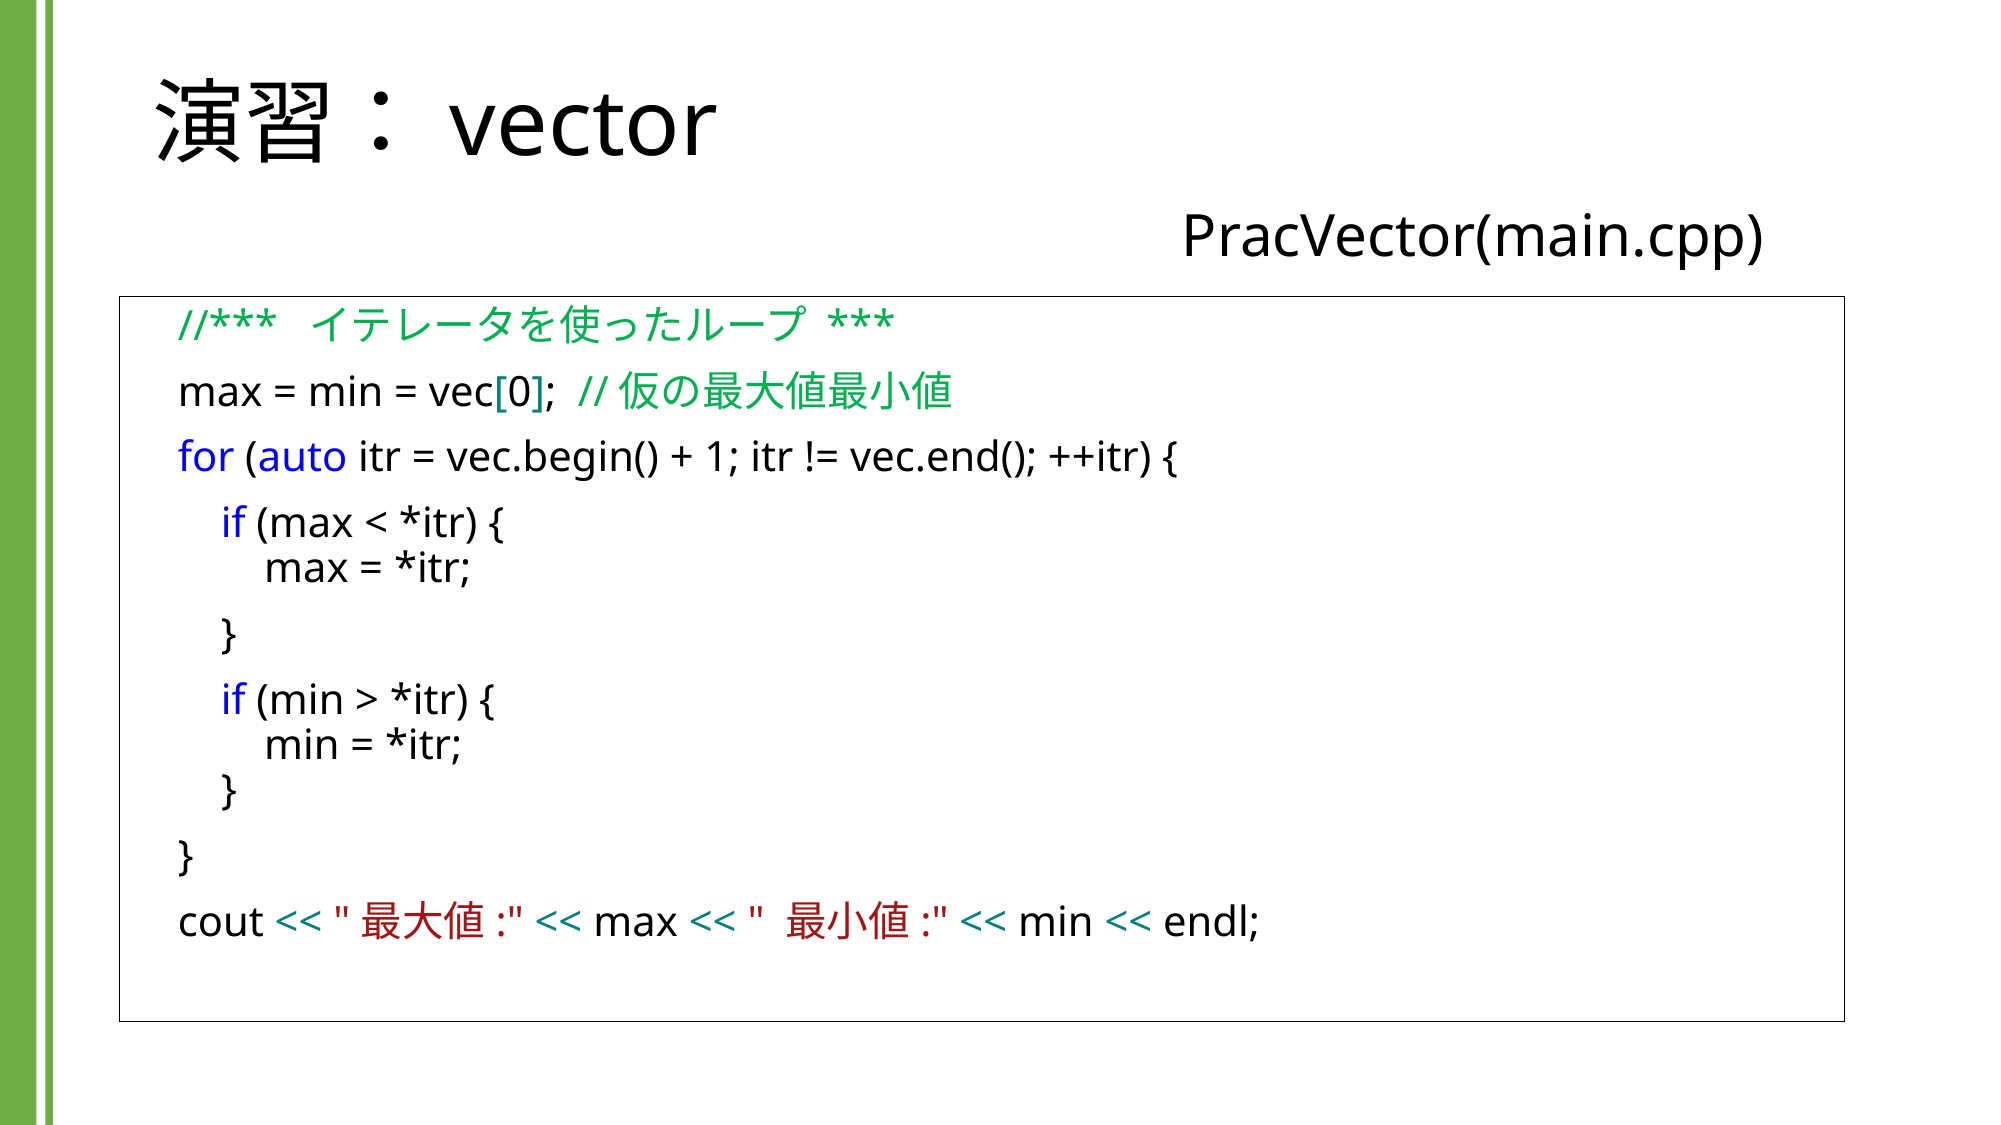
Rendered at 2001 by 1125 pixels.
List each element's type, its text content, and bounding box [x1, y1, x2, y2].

title 演習：vector [137, 59, 1863, 191]
text_box PracVector(main.cpp) [1167, 190, 1779, 276]
list //*** イテレータを使ったループ *** max = min = vec[0]; //仮の最大値最小値 for (auto itr = vec.begin() + 1; itr != vec.end(); ++itr) { if (max < *itr) { max = *itr; } if (min > *itr) { min = *itr; } } cout << "最大値:" << max << " 最小値:" << min << endl; [119, 296, 1845, 1022]
